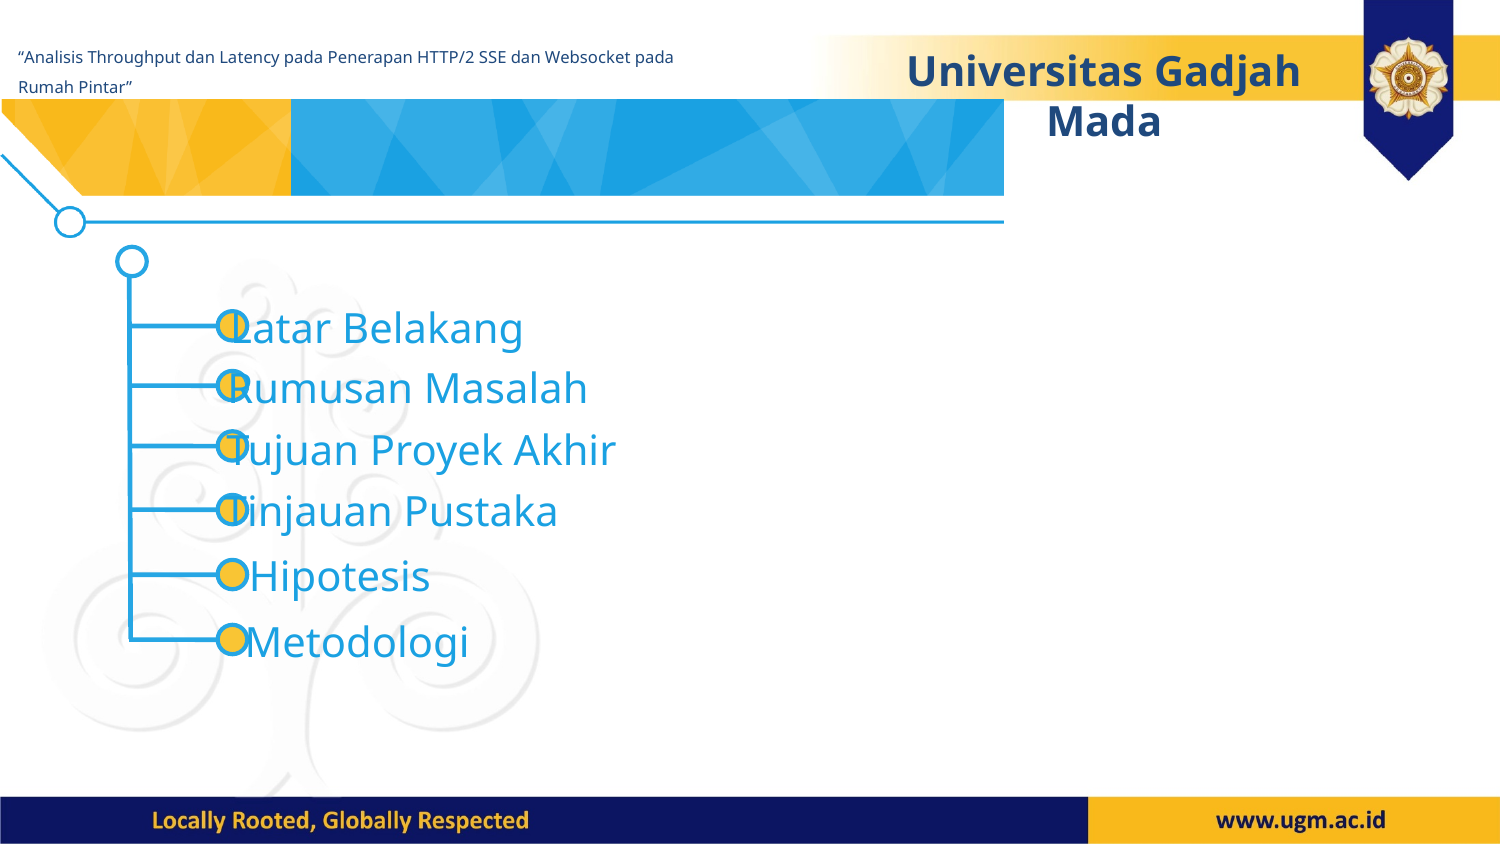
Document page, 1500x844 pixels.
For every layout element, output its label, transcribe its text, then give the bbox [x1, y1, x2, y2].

text_box [115, 246, 149, 279]
text_box Tujuan Proyek Akhir [201, 416, 642, 482]
text_box Hipotesis [229, 542, 451, 607]
text_box Rumusan Masalah [203, 354, 613, 416]
text_box Tinjauan Pustaka [199, 477, 584, 543]
text_box [215, 623, 227, 656]
picture [0, 0, 1500, 844]
text_box Latar Belakang [205, 294, 550, 354]
text_box [215, 558, 229, 591]
text_box “Analisis Throughput dan Latency pada Penerapan HTTP/2 SSE dan Websocket pada Rumah Pintar” [3, 29, 730, 94]
text_box Metodologi [227, 608, 487, 674]
text_box Universitas Gadjah Mada [856, 37, 1353, 152]
text_box [128, 278, 132, 573]
